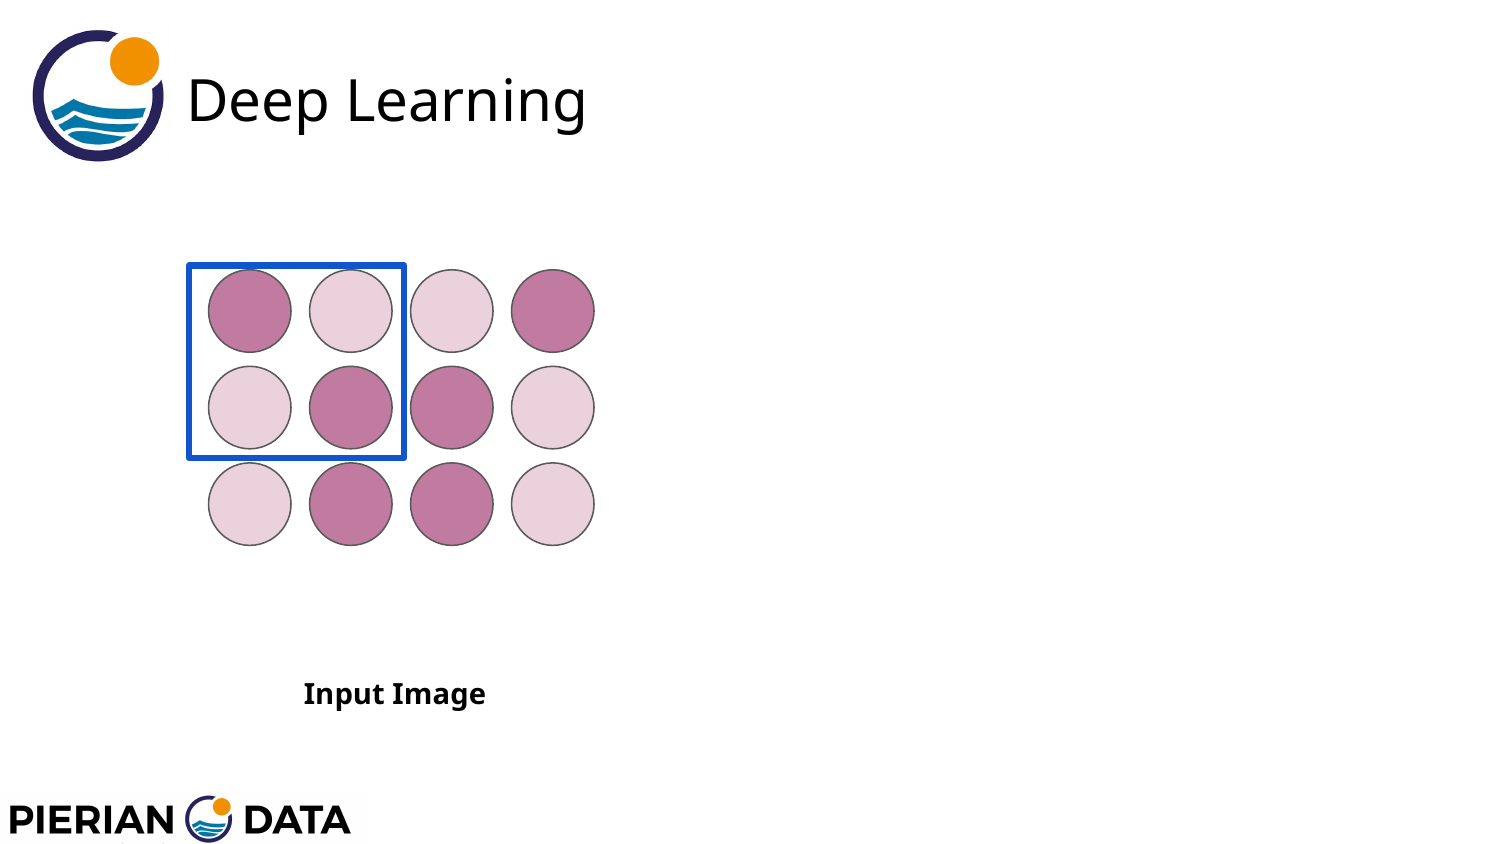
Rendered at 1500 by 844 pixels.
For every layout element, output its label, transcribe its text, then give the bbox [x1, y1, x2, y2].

text_box Input Image [288, 660, 530, 743]
text_box [410, 269, 494, 353]
picture [0, 787, 368, 844]
text_box [511, 462, 595, 546]
text_box [511, 269, 595, 353]
text_box [410, 462, 494, 546]
text_box [188, 265, 405, 459]
text_box [410, 366, 494, 449]
picture [24, 24, 172, 167]
text_box [208, 462, 292, 546]
title Deep Learning [176, 48, 1449, 143]
text_box [511, 366, 595, 449]
text_box [309, 462, 393, 546]
